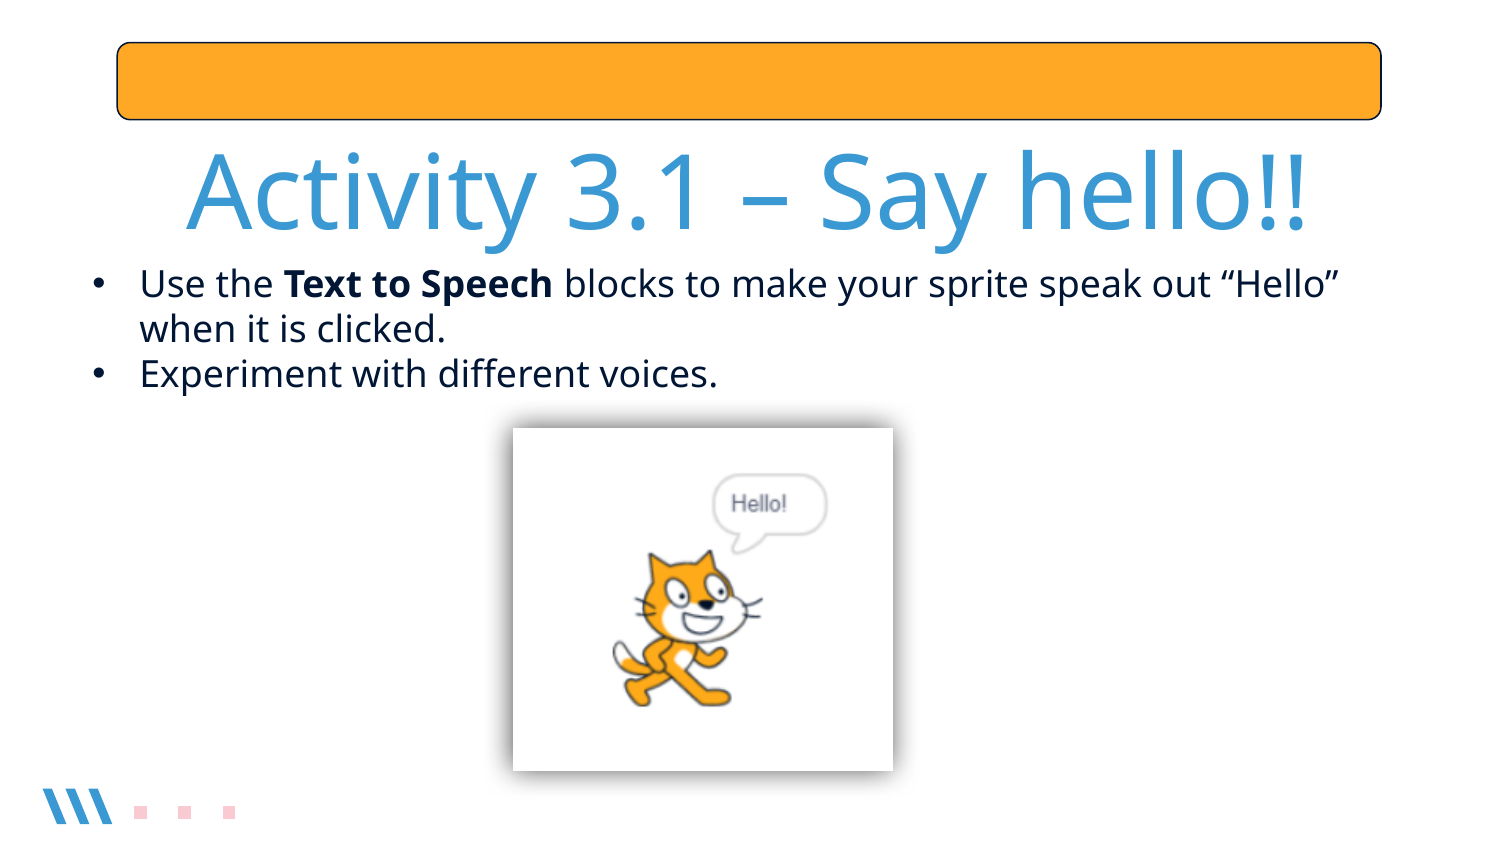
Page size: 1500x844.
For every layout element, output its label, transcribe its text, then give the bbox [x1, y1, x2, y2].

text_box [117, 42, 1382, 120]
picture [512, 428, 893, 772]
subtitle Use the Text to Speech blocks to make your sprite speak out “Hello” when it is clicked. Experiment with different voices. [92, 257, 1399, 444]
title Activity 3.1 – Say hello!! [117, 126, 1382, 249]
